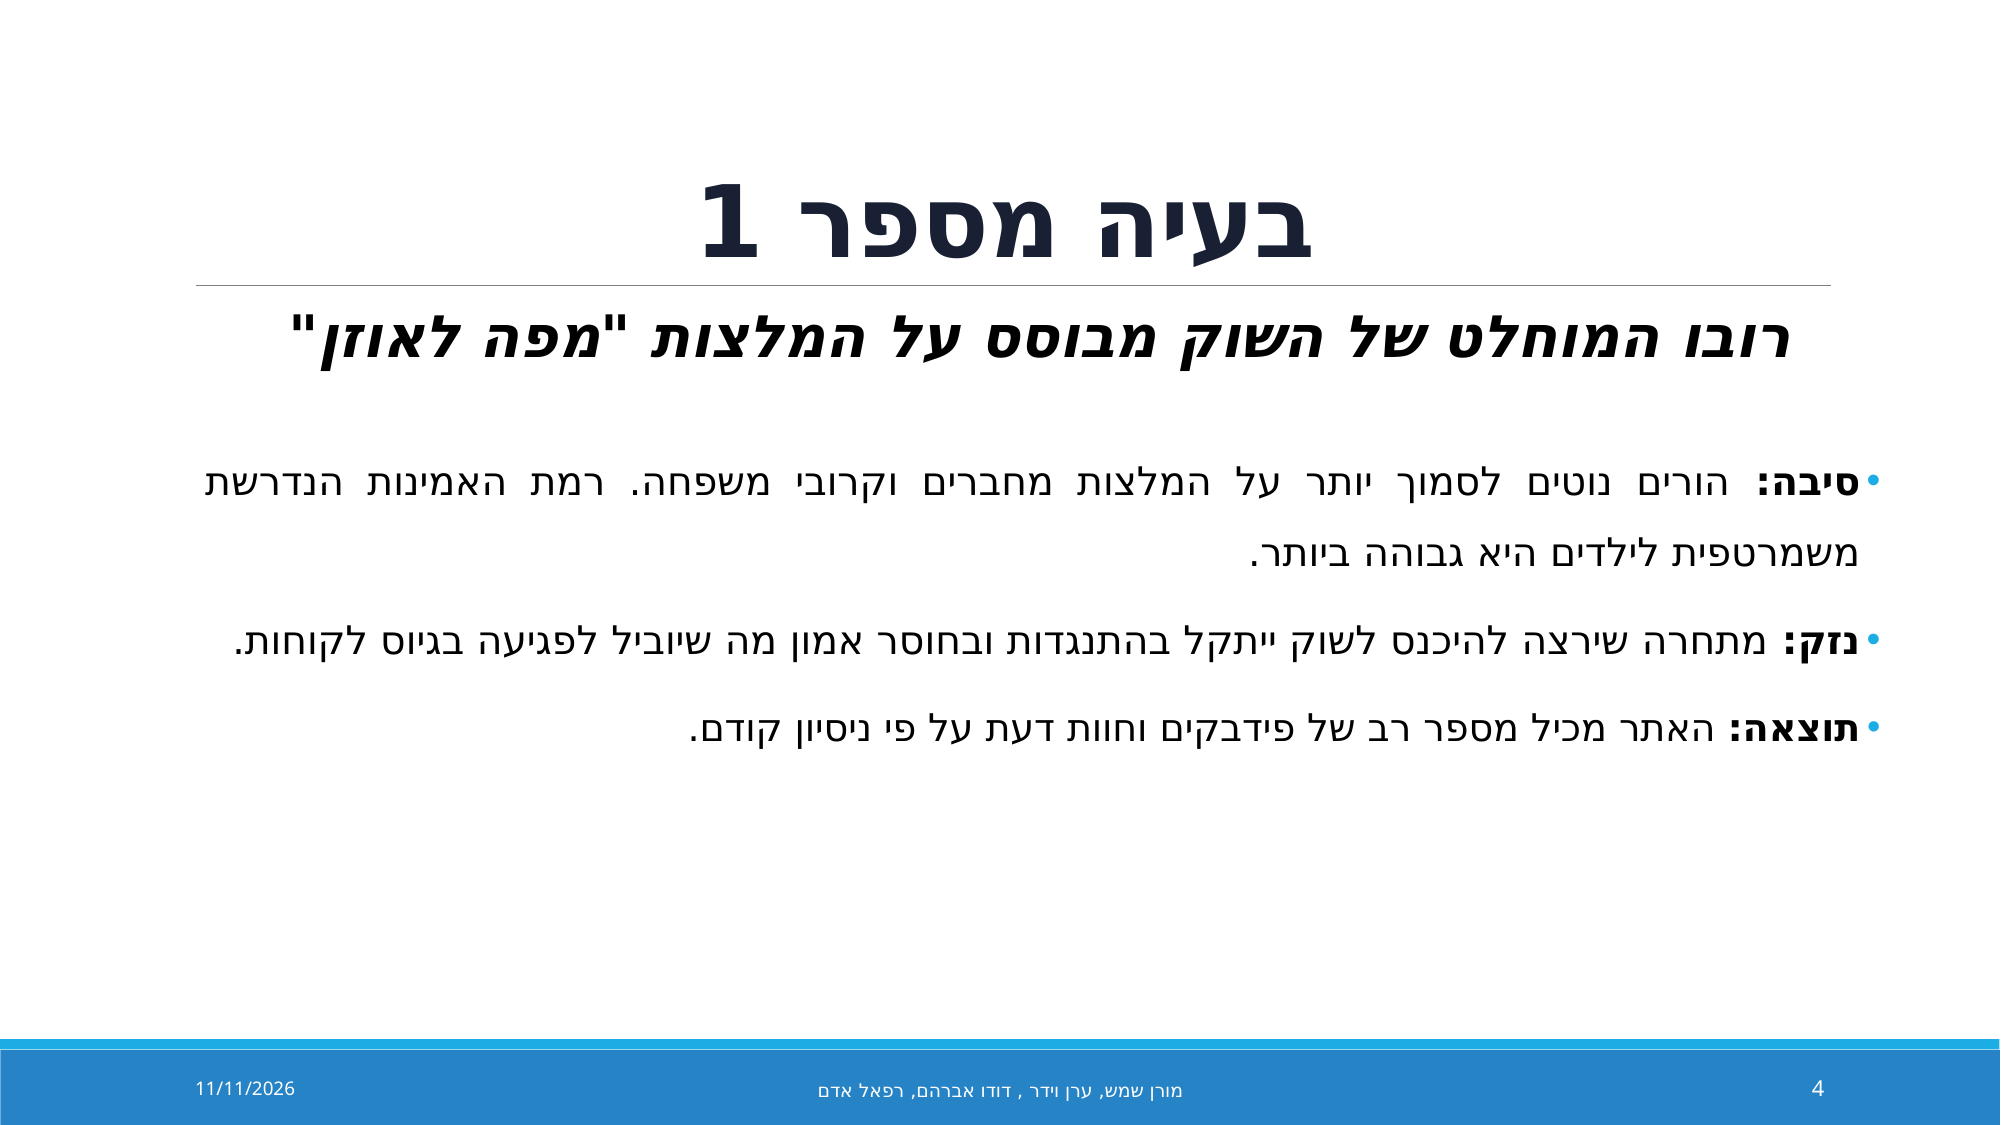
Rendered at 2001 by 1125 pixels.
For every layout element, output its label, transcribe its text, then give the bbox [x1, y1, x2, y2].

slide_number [180, 1059, 586, 1120]
footer מורן שמש, ערן וידר , דודו אברהם, רפאל אדם [604, 1059, 1396, 1120]
title בעיה מספר 1 [180, 47, 1830, 285]
slide_number 4 [1624, 1059, 1840, 1120]
list רובו המוחלט של השוק מבוסס על המלצות "מפה לאוזן" סיבה: הורים נוטים לסמוך יותר על המלצות מחברים וקרובי משפחה. רמת האמינות הנדרשת משמרטפית לילדים היא גבוהה ביותר. נזק: מתחרה שירצה להיכנס לשוק ייתקל בהתנגדות ובחוסר אמון מה שיוביל לפגיעה בגיוס לקוחות. תוצאה: האתר מכיל מספר רב של פידבקים וחוות דעת על פי ניסיון קודם. [205, 299, 1875, 762]
